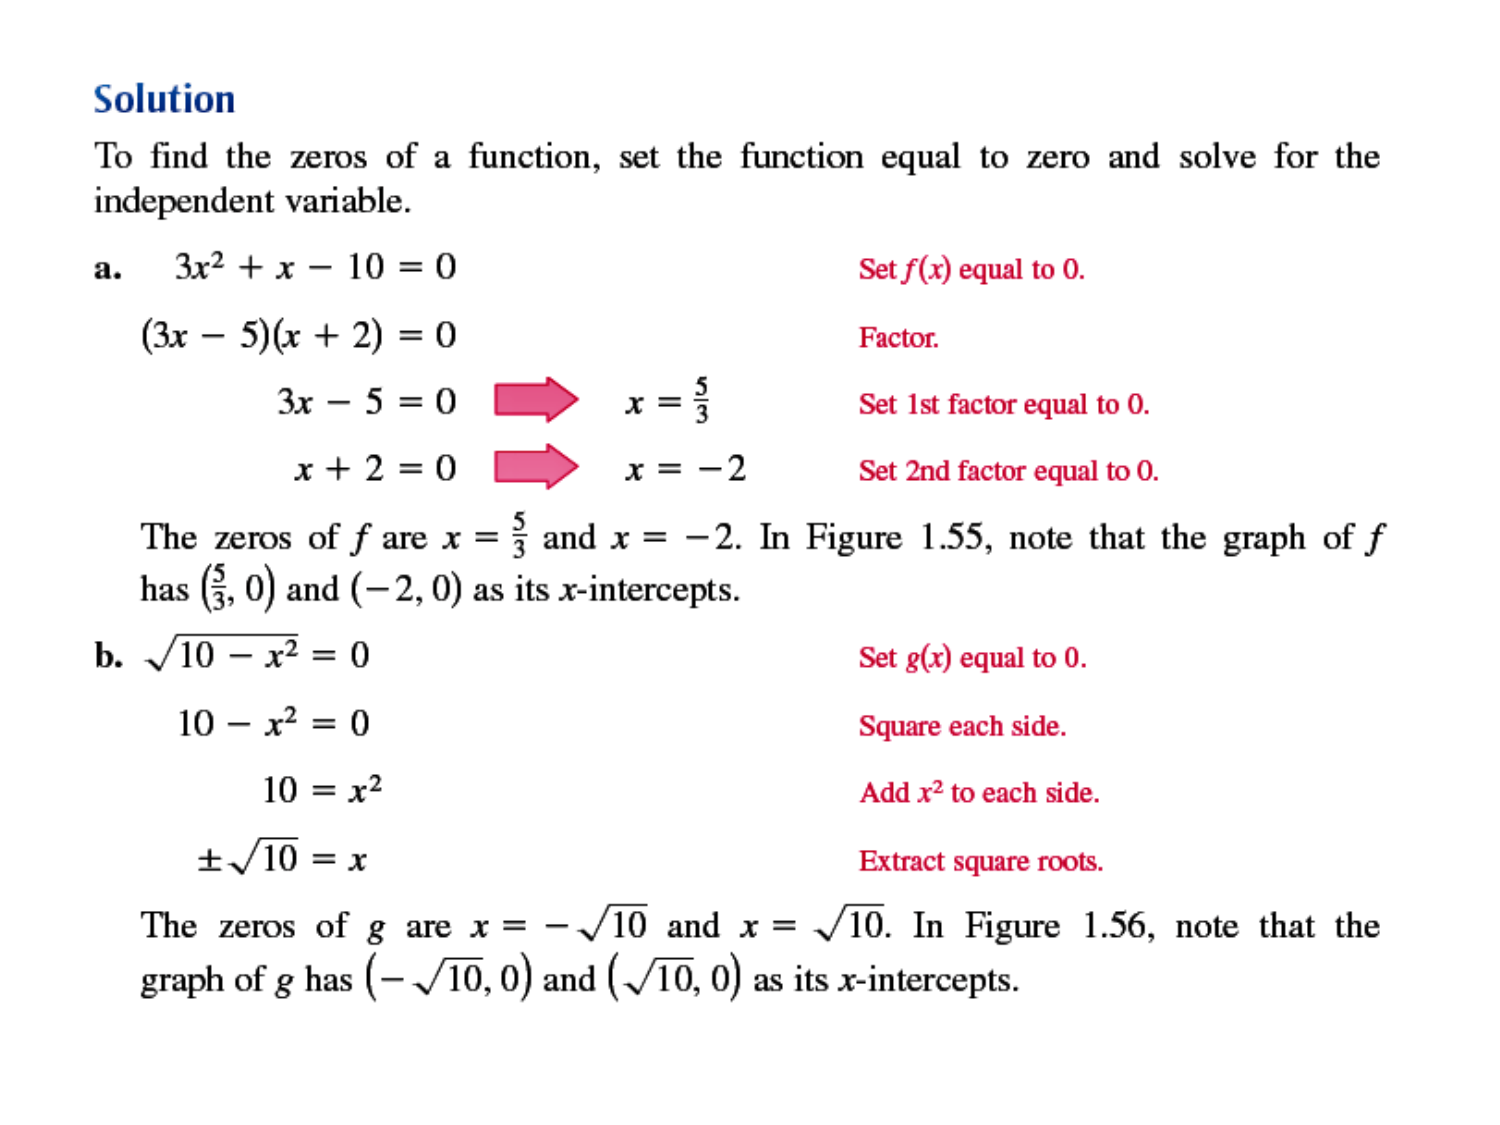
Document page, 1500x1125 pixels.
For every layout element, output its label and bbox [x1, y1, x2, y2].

picture [62, 74, 1428, 1021]
